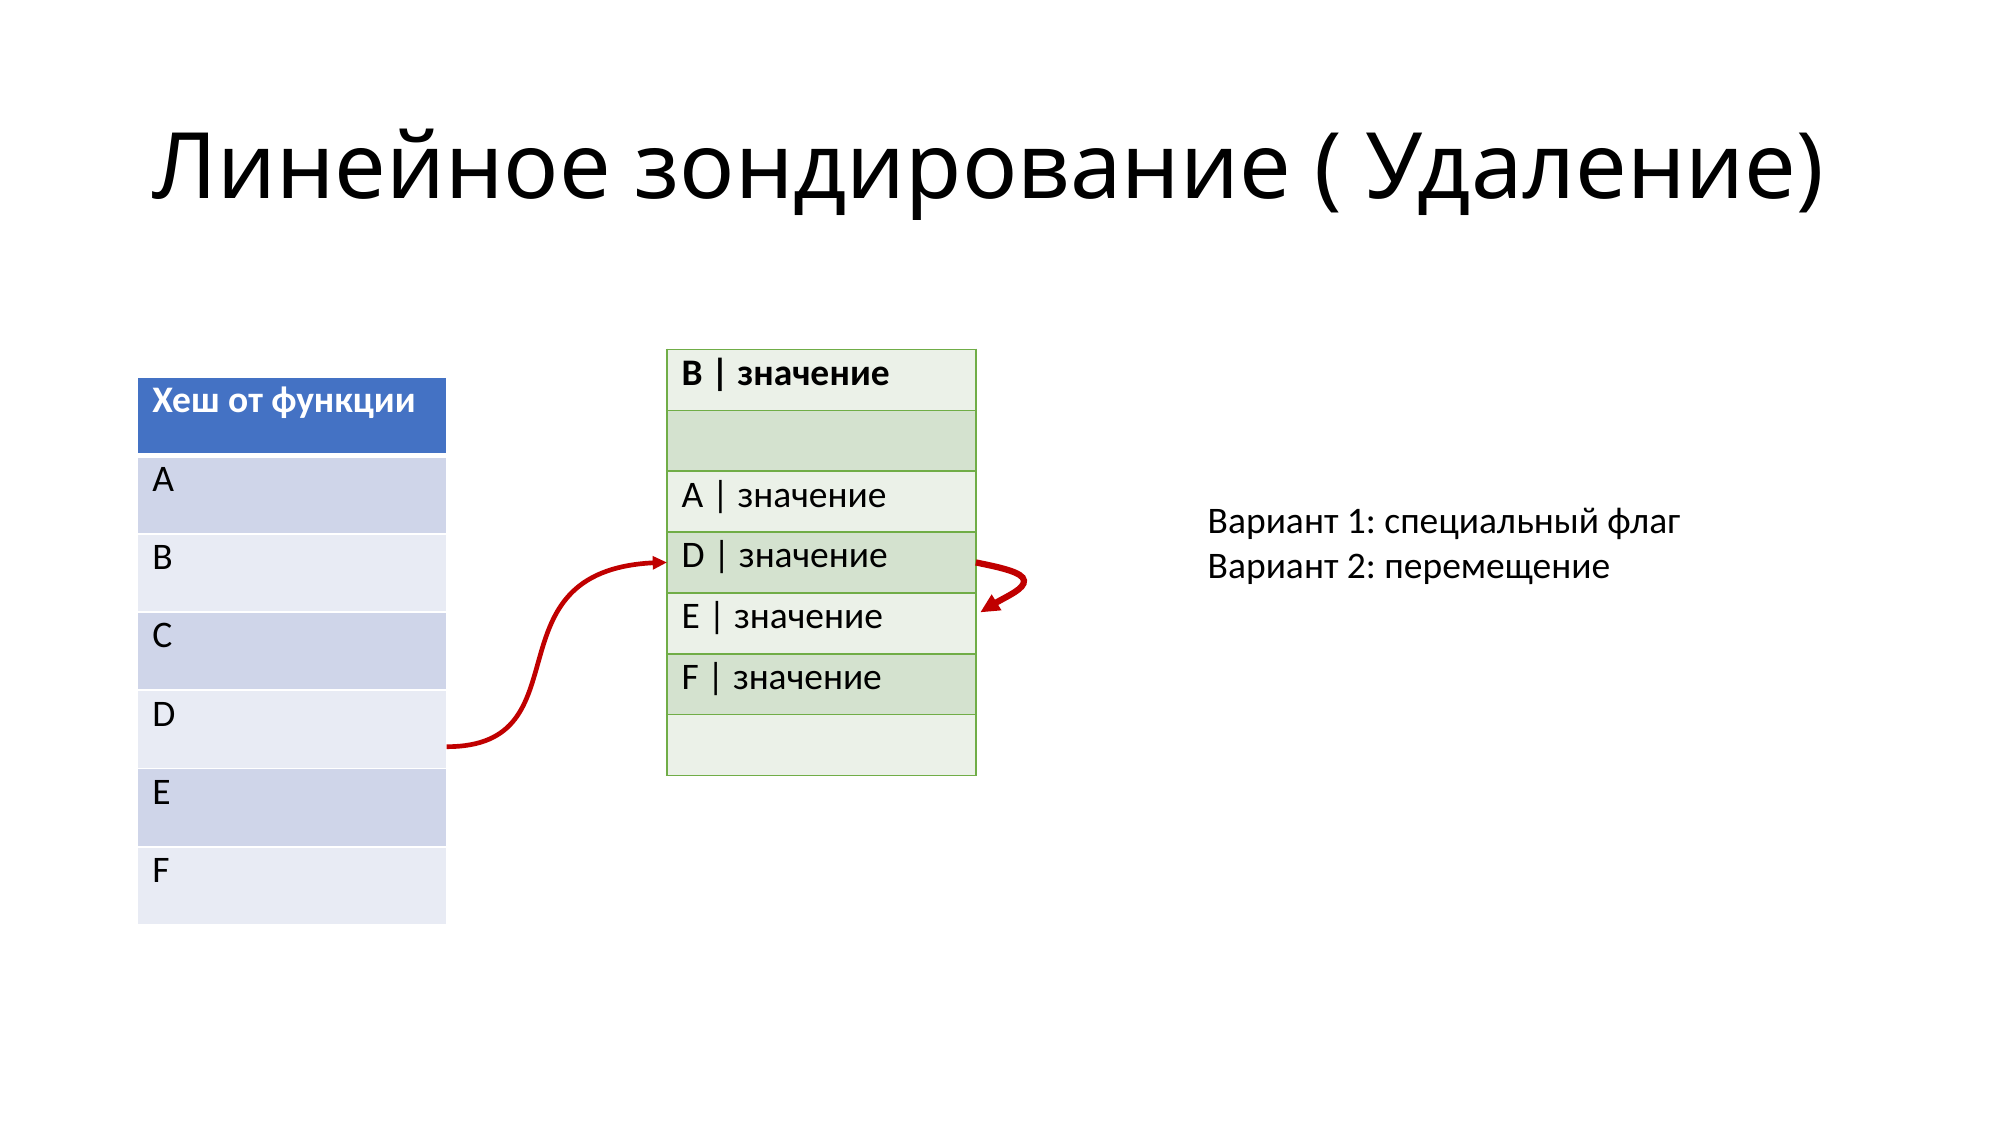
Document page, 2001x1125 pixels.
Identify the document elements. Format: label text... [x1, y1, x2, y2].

title Линейное зондирование ( Удаление) [137, 59, 1863, 278]
table_cell A [138, 458, 446, 533]
table_cell F [138, 848, 446, 924]
table_cell [668, 411, 975, 470]
table_header Хеш от функции [138, 378, 446, 453]
table_cell D [138, 691, 446, 768]
text_box [975, 561, 1026, 613]
table_cell E | значение [668, 594, 975, 653]
table_cell E [138, 769, 446, 846]
table_cell F | значение [668, 655, 975, 714]
table_cell A | значение [668, 472, 975, 531]
table_cell B [138, 535, 446, 611]
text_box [446, 562, 667, 747]
table_cell C [138, 613, 446, 689]
table_cell [668, 715, 975, 775]
text_box Вариант 1: специальный флаг Вариант 2: перемещение [1193, 489, 1696, 594]
table_cell D | значение [668, 533, 975, 592]
table_header B | значение [668, 350, 975, 410]
